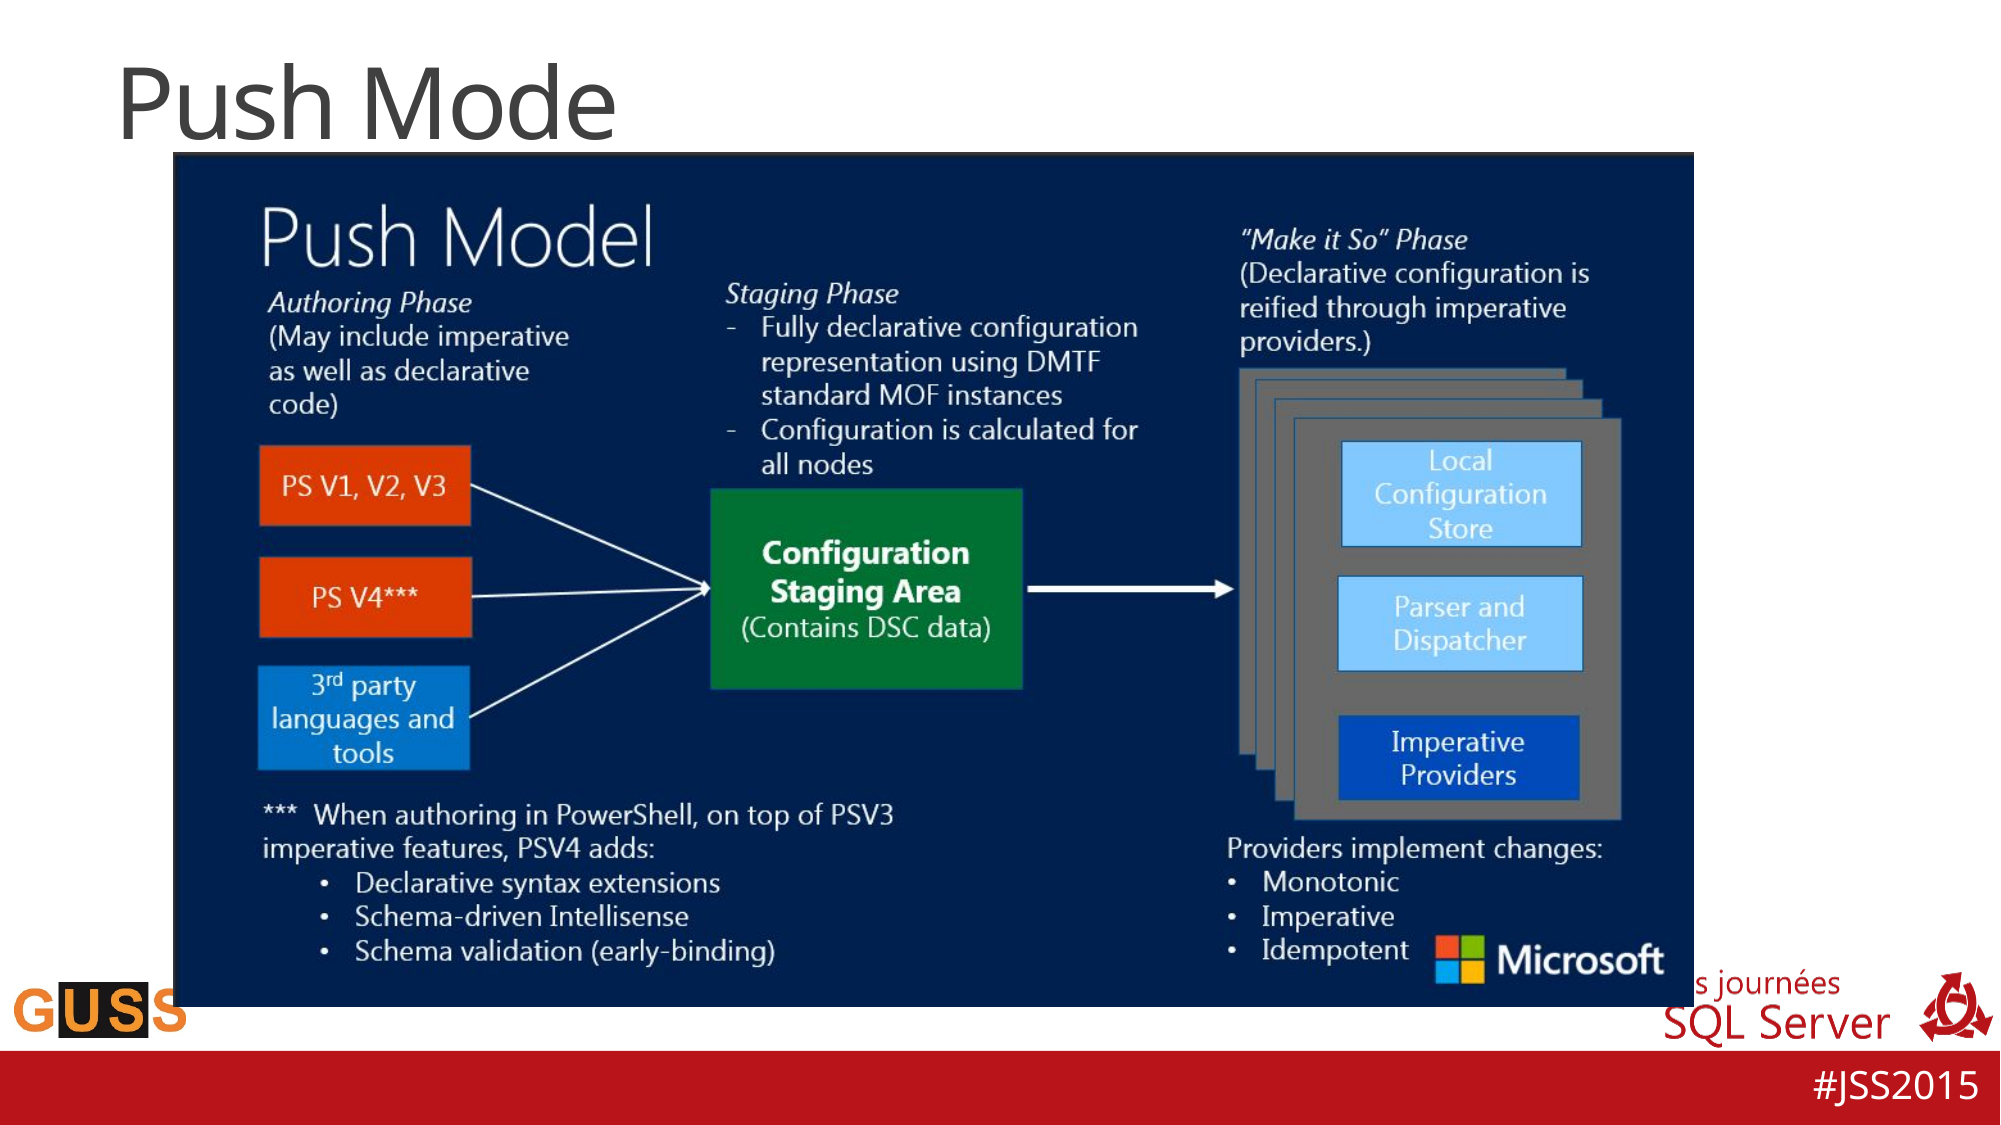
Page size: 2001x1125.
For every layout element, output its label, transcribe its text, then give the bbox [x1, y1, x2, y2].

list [173, 152, 1694, 1007]
picture [14, 982, 186, 1038]
title Push Mode [99, 45, 1930, 153]
picture [1657, 943, 2000, 1051]
